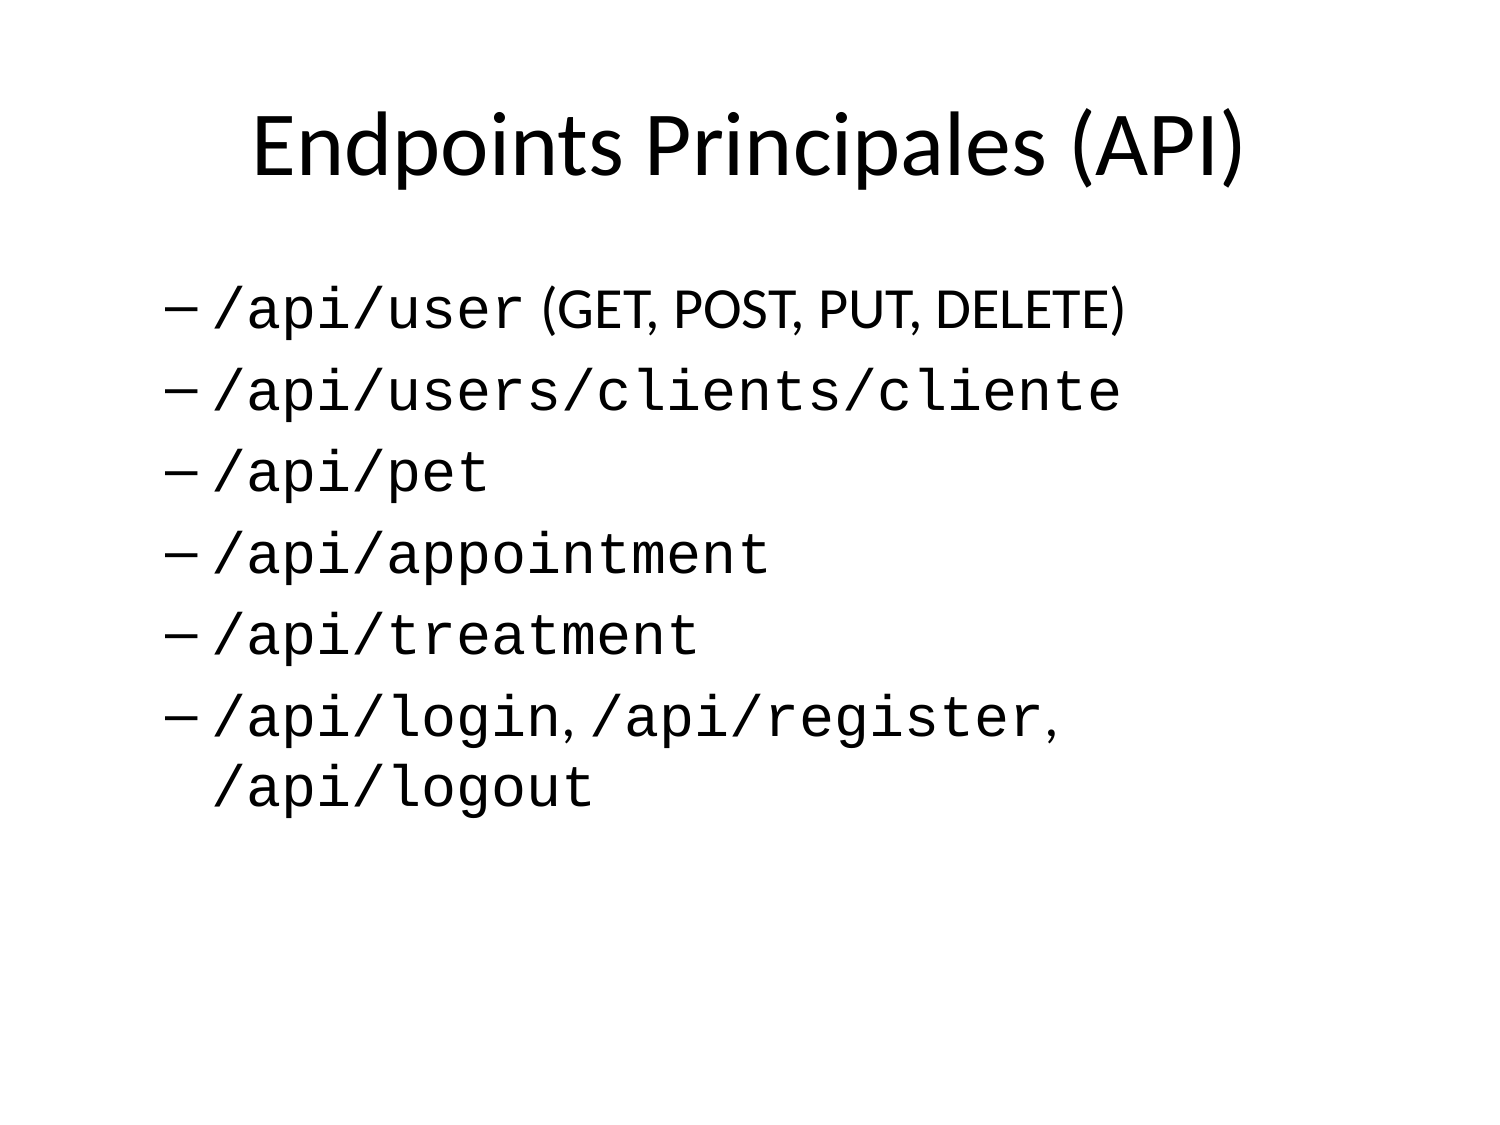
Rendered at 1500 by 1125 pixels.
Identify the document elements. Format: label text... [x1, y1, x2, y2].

list /api/user (GET, POST, PUT, DELETE) /api/users/clients/cliente /api/pet /api/appointment /api/treatment /api/login, /api/register, /api/logout [75, 262, 1425, 1005]
title Endpoints Principales (API) [75, 45, 1425, 233]
